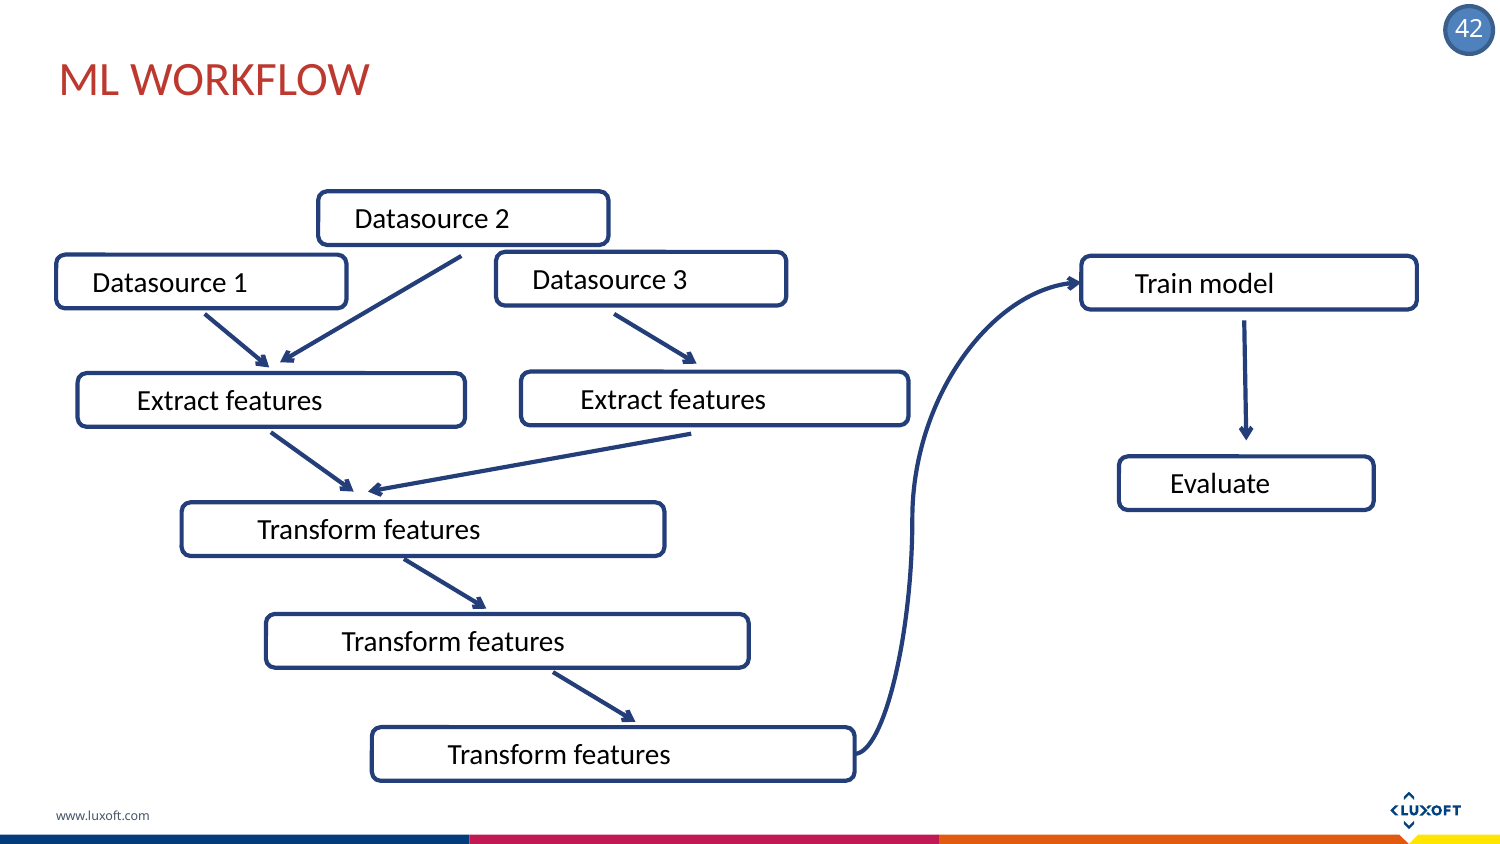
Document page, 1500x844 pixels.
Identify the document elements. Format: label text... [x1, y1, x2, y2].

text_box Evaluate [1155, 457, 1359, 508]
text_box Transform features [242, 503, 628, 554]
text_box [403, 558, 487, 609]
text_box ML workflow [47, 44, 1457, 107]
text_box Extract features [122, 374, 431, 424]
text_box Extract features [565, 372, 875, 423]
text_box [179, 500, 667, 559]
text_box [552, 671, 636, 722]
text_box [1238, 320, 1254, 441]
text_box [613, 313, 697, 364]
text_box [204, 313, 270, 368]
text_box [1116, 454, 1376, 513]
text_box [367, 432, 692, 497]
text_box Datasource 3 [517, 252, 790, 303]
text_box [280, 255, 462, 363]
text_box [369, 724, 857, 783]
text_box Transform features [326, 615, 712, 665]
text_box Datasource 1 [77, 255, 351, 306]
text_box [270, 431, 354, 492]
text_box [854, 276, 1079, 755]
text_box [75, 370, 468, 429]
text_box [316, 189, 608, 248]
text_box [493, 249, 787, 308]
text_box [1079, 253, 1419, 312]
text_box Train model [1119, 256, 1388, 307]
text_box [263, 611, 751, 670]
text_box [54, 252, 347, 311]
text_box Datasource 2 [339, 192, 613, 243]
text_box [518, 369, 911, 428]
text_box Transform features [432, 728, 818, 778]
